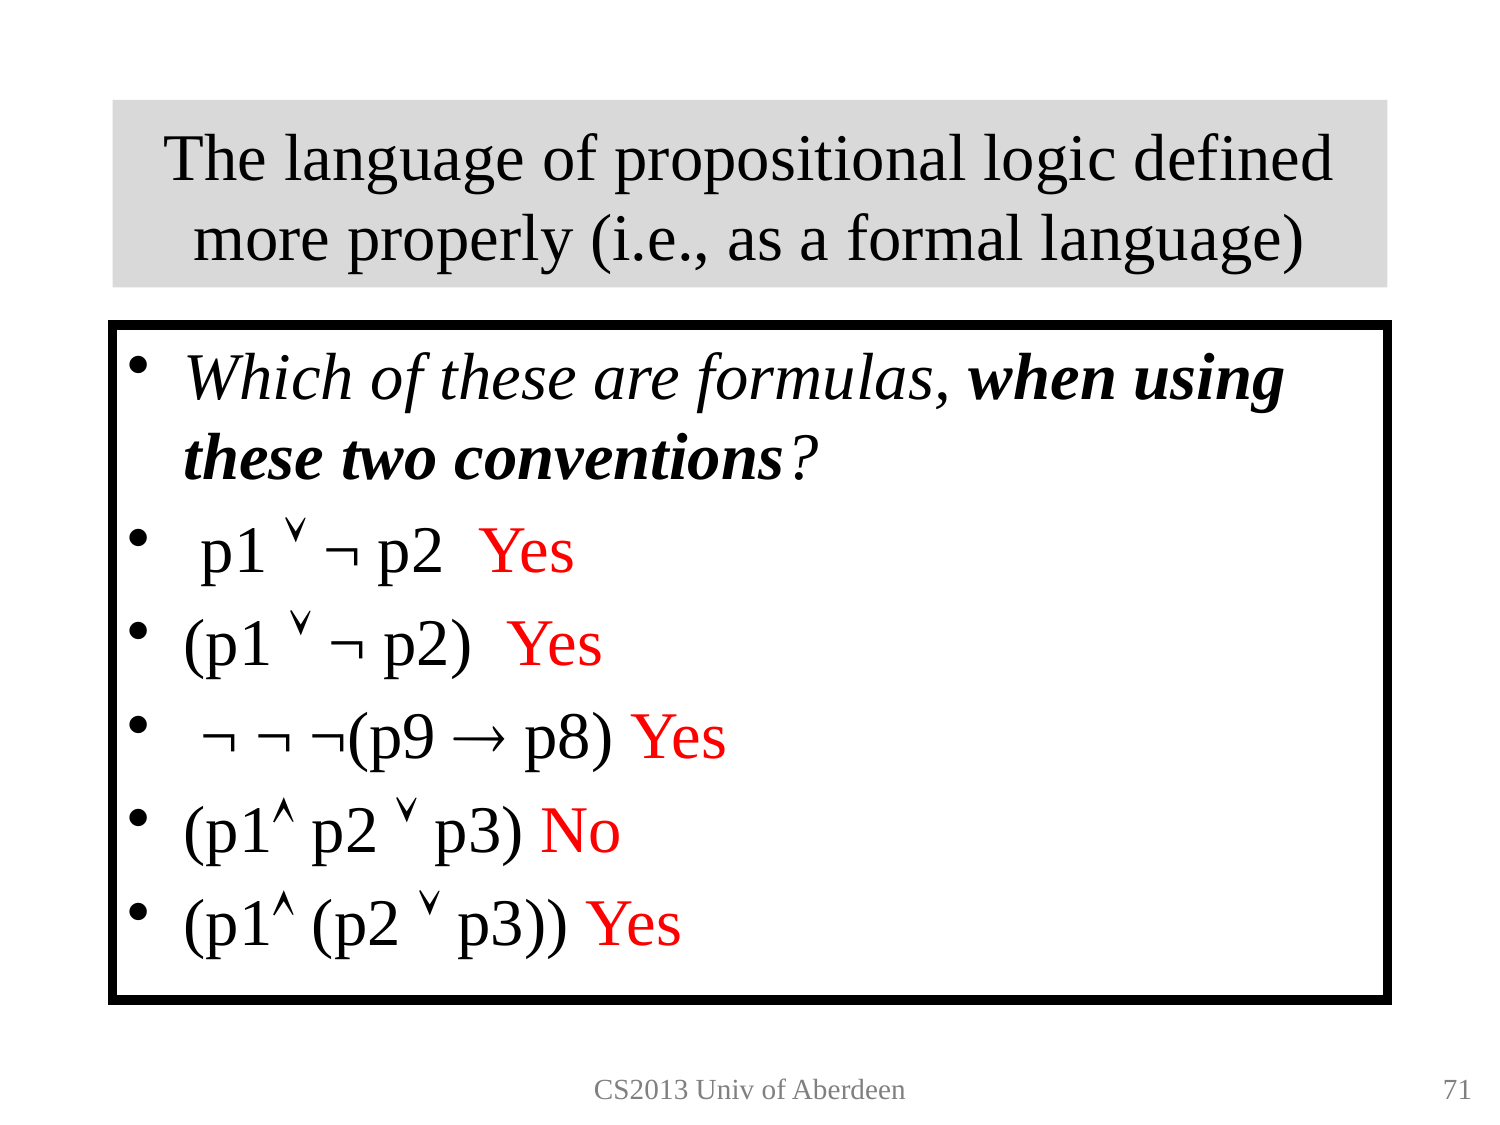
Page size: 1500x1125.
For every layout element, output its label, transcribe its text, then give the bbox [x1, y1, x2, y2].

list Which of these are formulas, when using these two conventions? p1  ¬ p2 Yes (p1  ¬ p2) Yes ¬ ¬ ¬(p9  p8) Yes (p1 p2  p3) No (p1 (p2  p3)) Yes [108, 320, 1392, 1005]
title The language of propositional logic defined more properly (i.e., as a formal language) [108, 95, 1392, 292]
footer CS2013 Univ of Aberdeen [512, 1062, 988, 1113]
slide_number 70 [1175, 1062, 1488, 1113]
